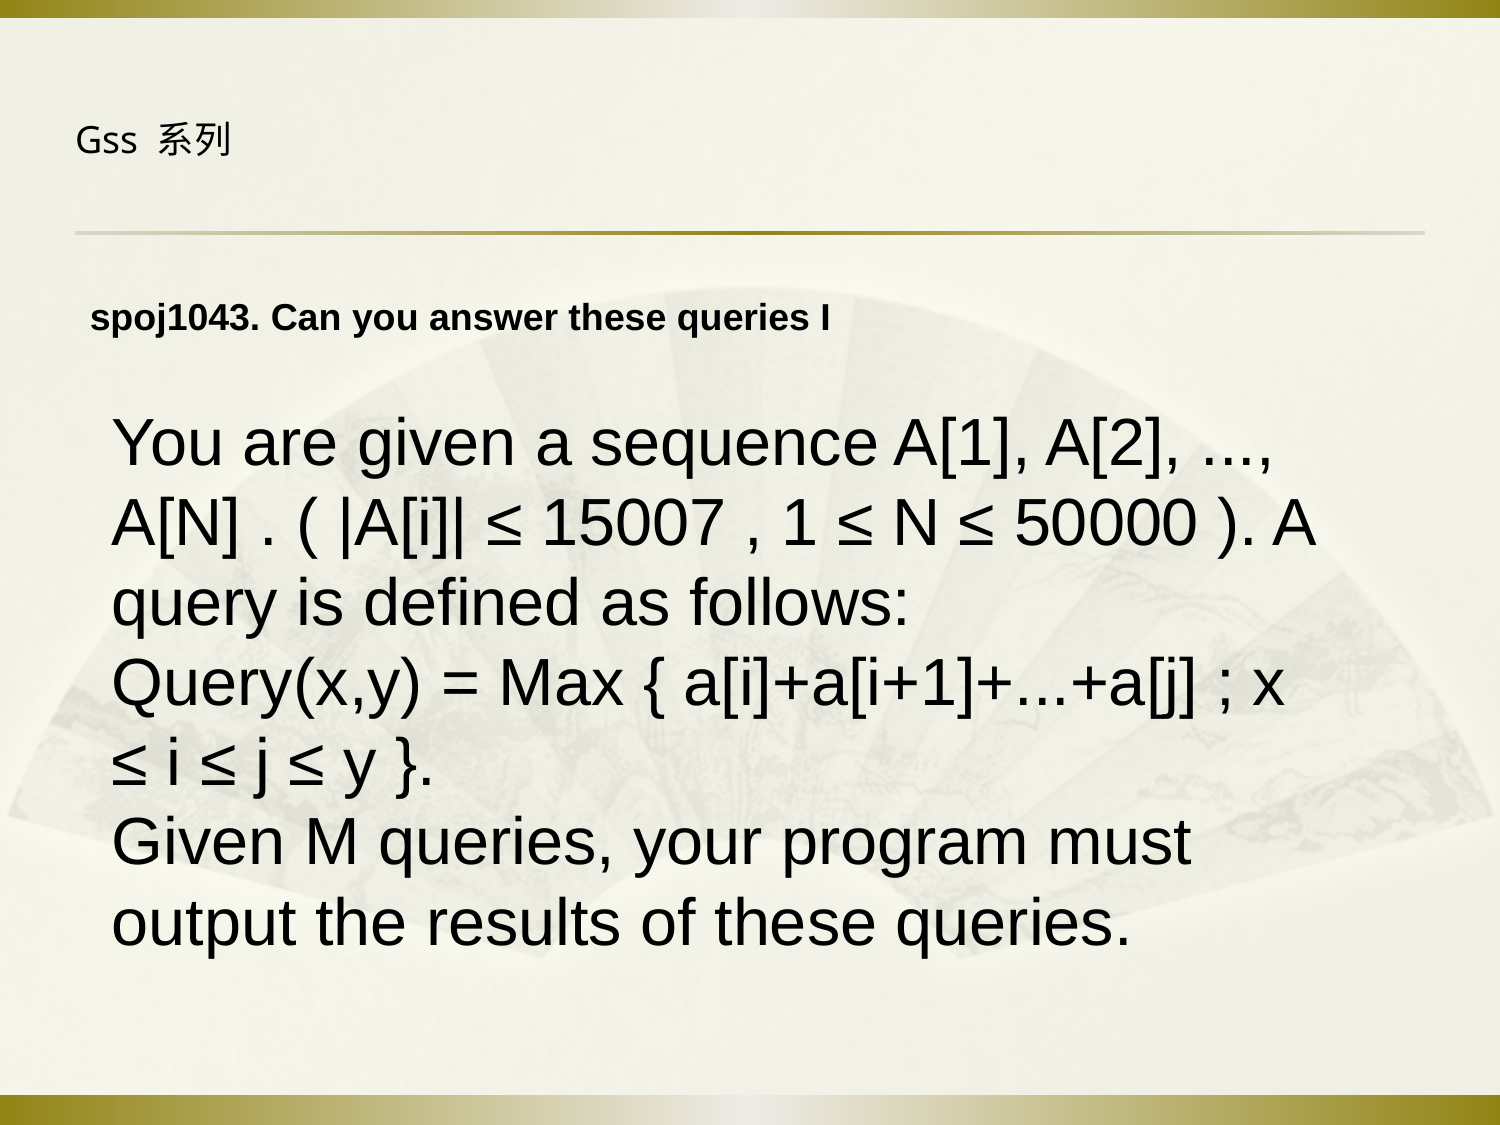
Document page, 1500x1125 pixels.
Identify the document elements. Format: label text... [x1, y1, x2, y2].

text_box spoj1043. Can you answer these queries I [74, 285, 1297, 390]
text_box You are given a sequence A[1], A[2], ..., A[N] . ( |A[i]| ≤ 15007 , 1 ≤ N ≤ 50000 ). A query is defined as follows: Query(x,y) = Max { a[i]+a[i+1]+...+a[j] ; x ≤ i ≤ j ≤ y }. Given M queries, your program must output the results of these queries. [97, 391, 1353, 966]
text_box Gss 系列 [75, 45, 1425, 233]
picture [0, 18, 1500, 1095]
